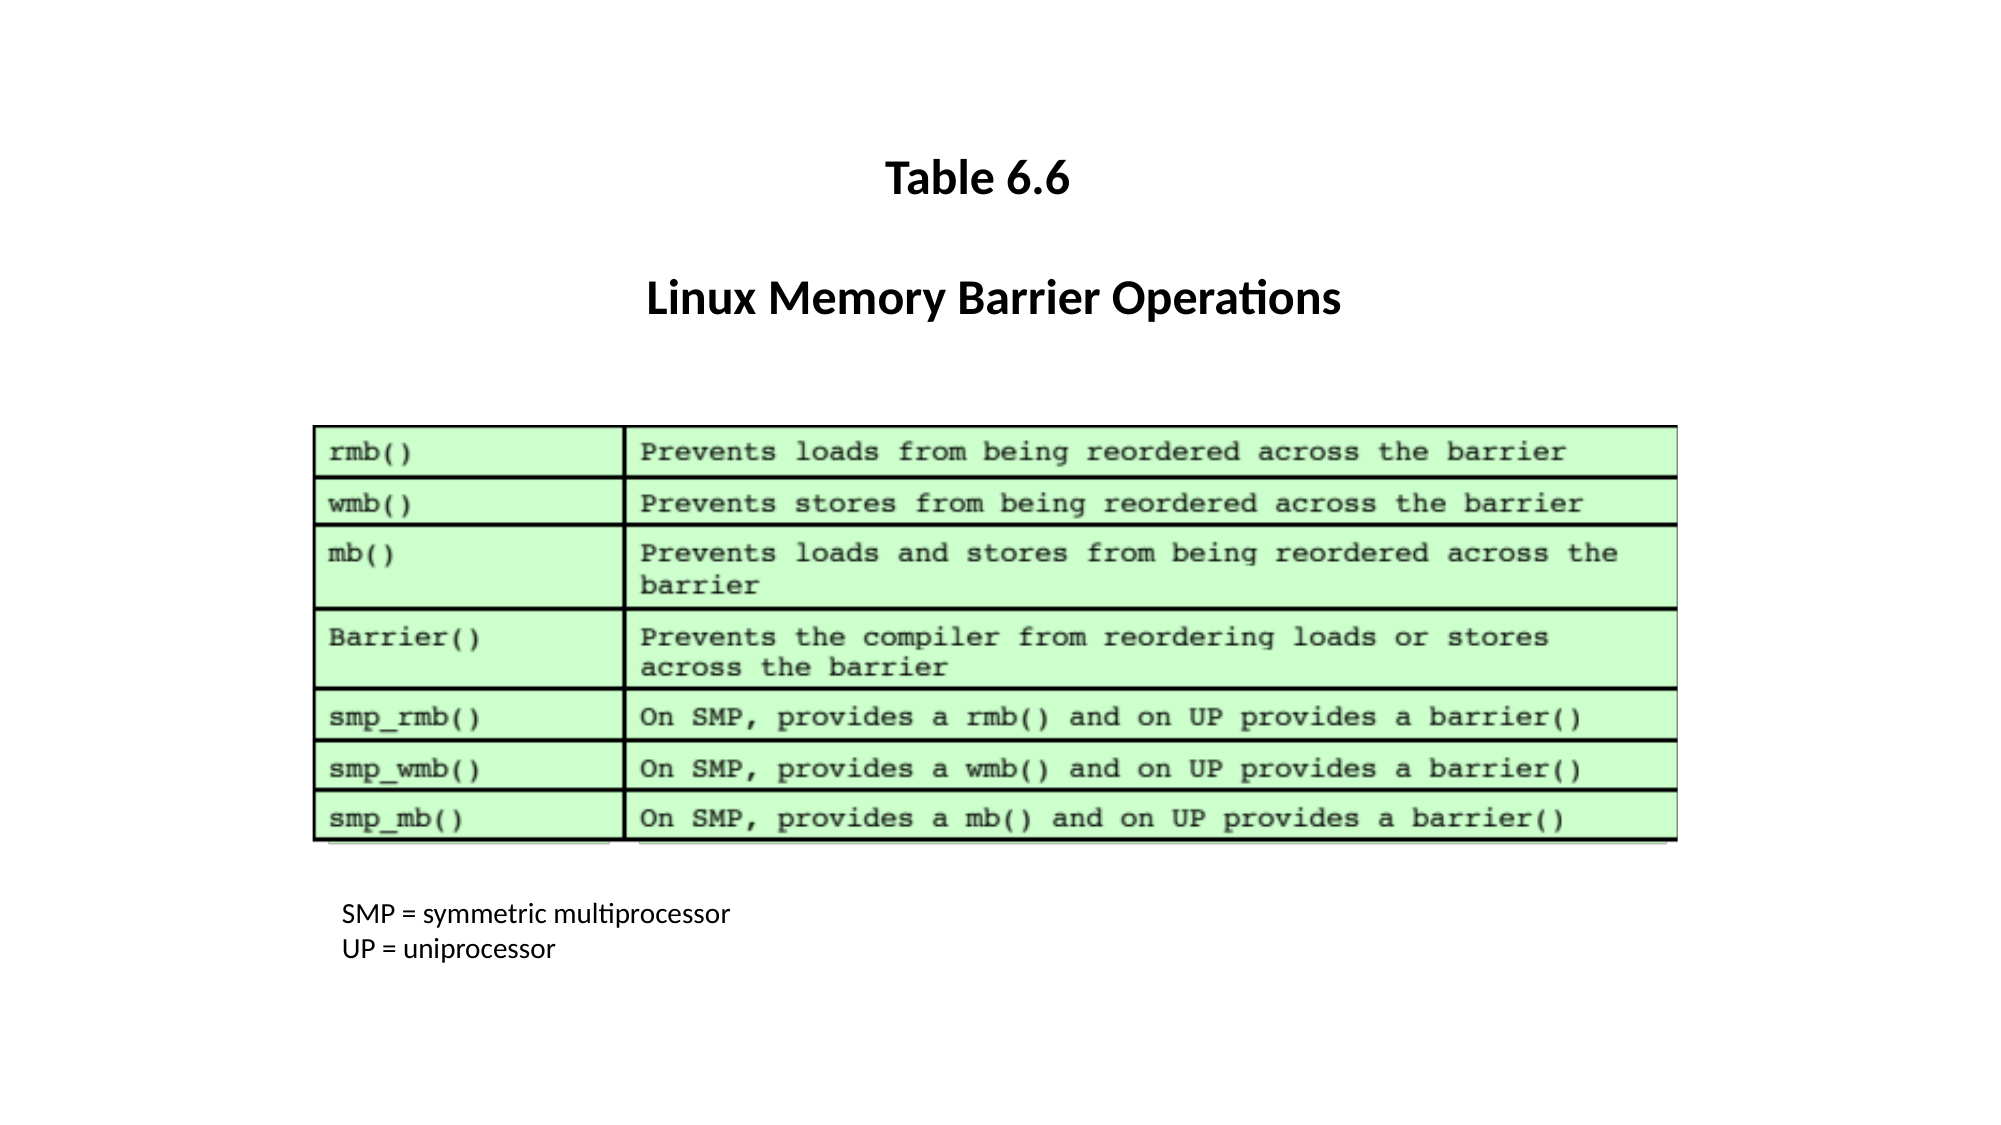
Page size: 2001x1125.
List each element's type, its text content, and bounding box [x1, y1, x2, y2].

text_box Table 6.6 Linux Memory Barrier Operations [300, 137, 1700, 333]
picture [312, 424, 1678, 879]
text_box SMP = symmetric multiprocessor UP = uniprocessor [327, 887, 747, 1018]
